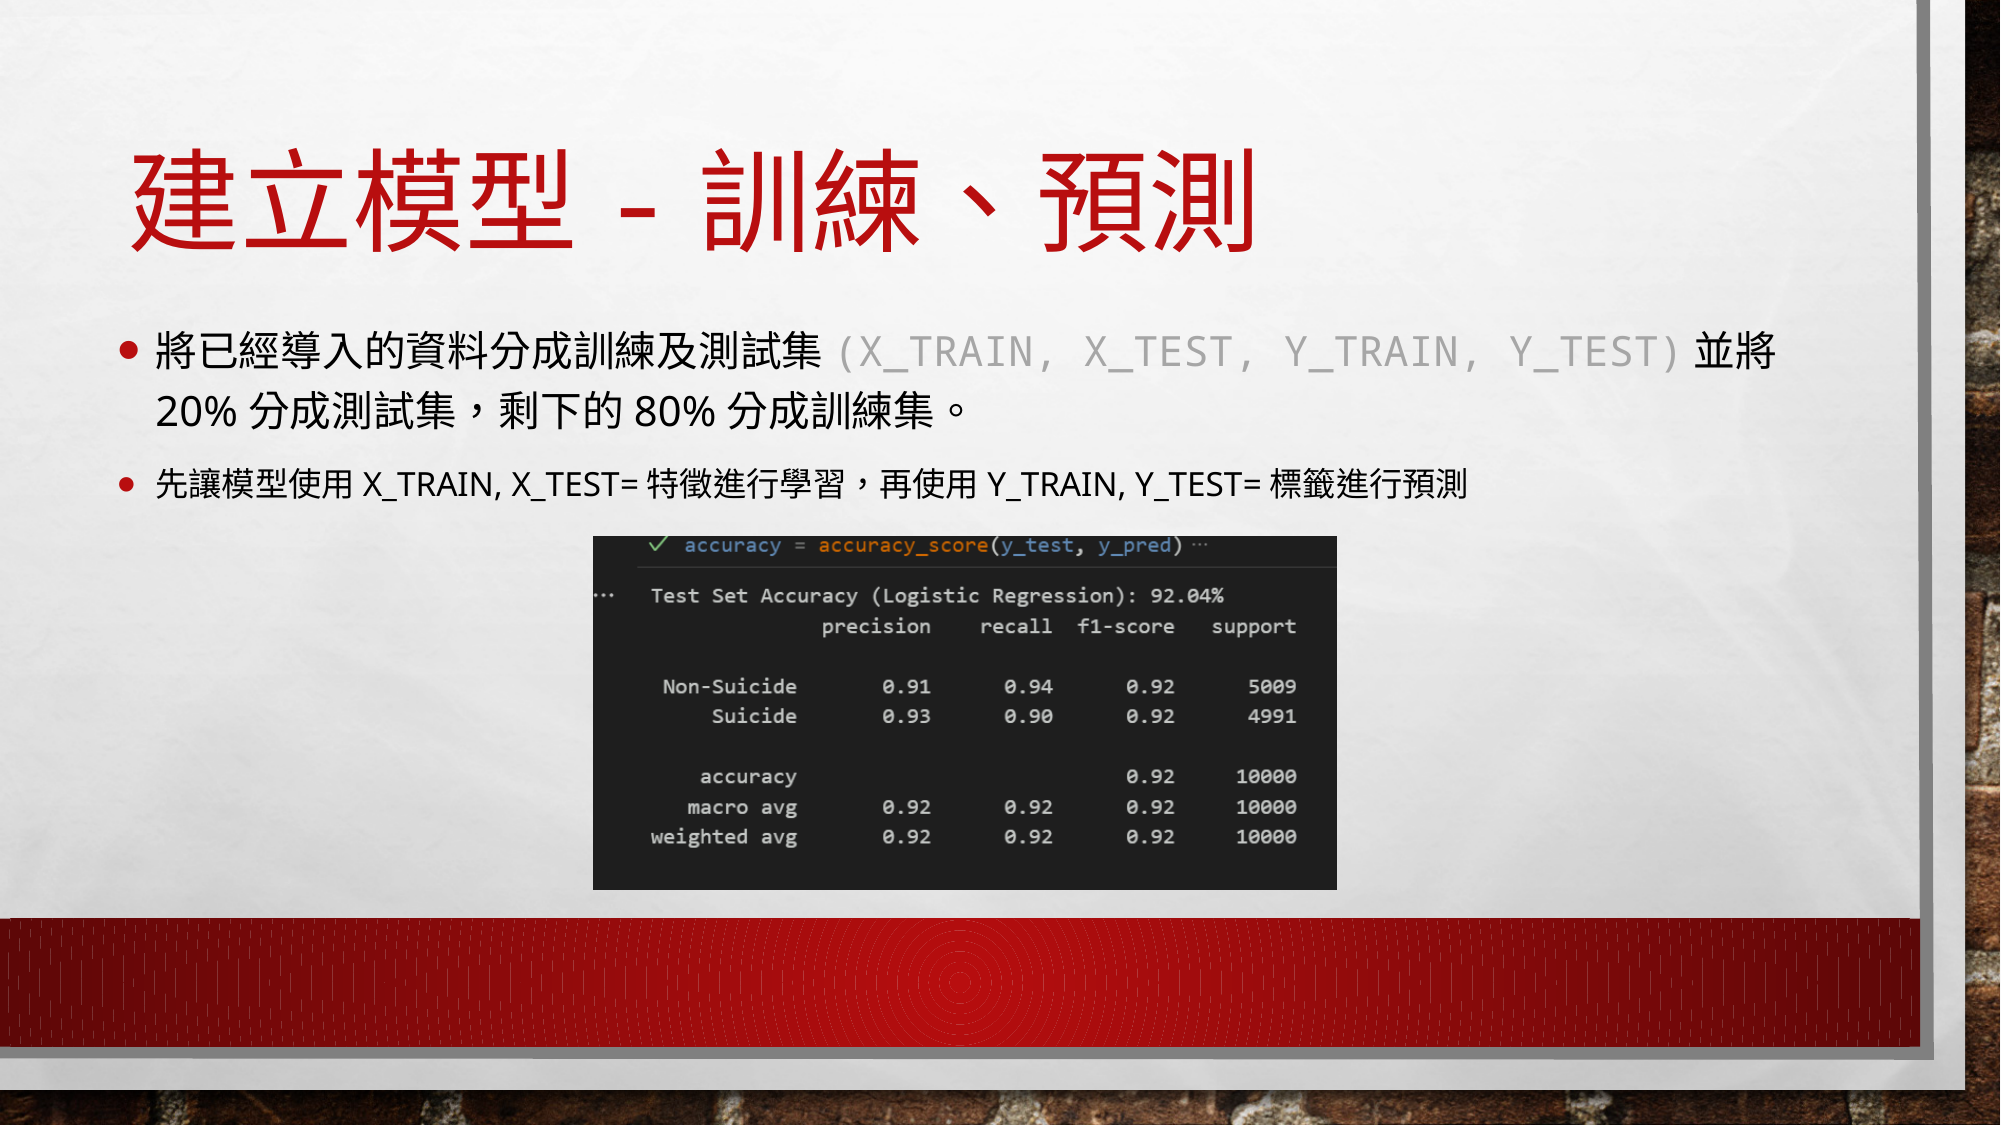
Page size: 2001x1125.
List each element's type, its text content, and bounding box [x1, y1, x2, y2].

picture [0, 0, 2000, 1125]
picture [593, 535, 1337, 890]
title 建立模型-訓練、預測 [112, 112, 1818, 302]
list 將已經導入的資料分成訓練及測試集(X_train, X_test, y_train, y_test)並將20%分成測試集，剩下的80%分成訓練集。 先讓模型使用X_train, X_test=特徵進行學習，再使用y_train, y_test=標籤進行預測 [102, 301, 1809, 655]
